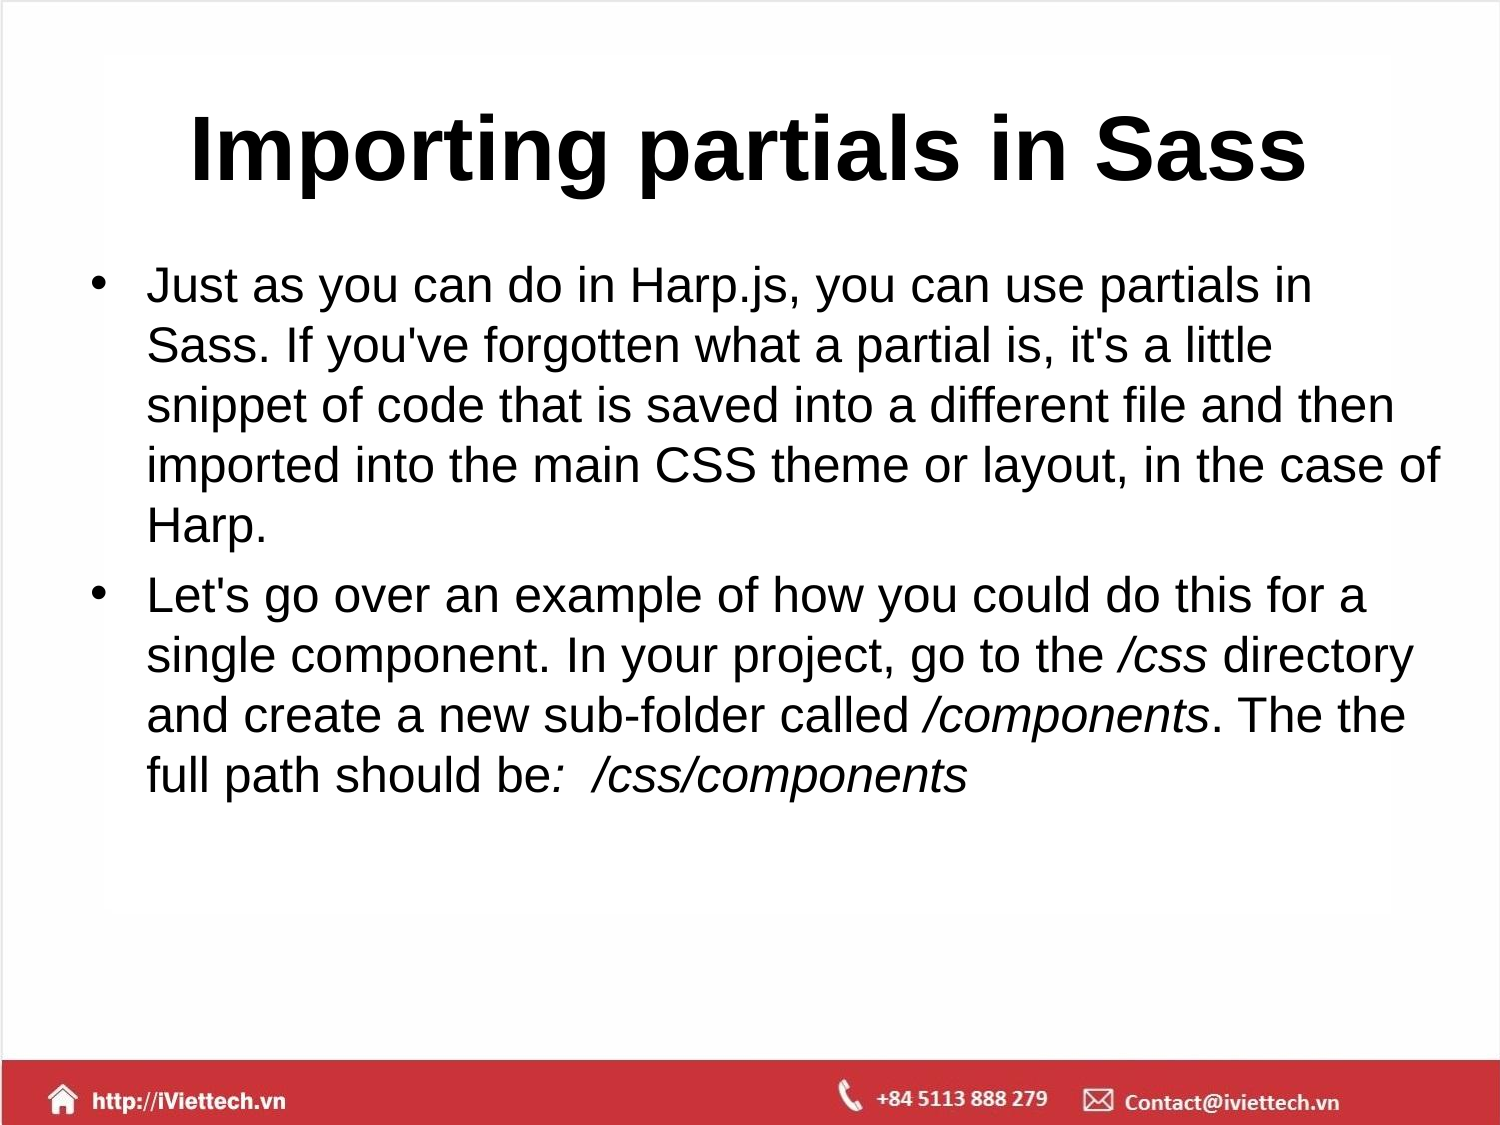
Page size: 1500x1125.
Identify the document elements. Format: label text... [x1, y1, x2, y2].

title Importing partials in Sass [75, 50, 1425, 238]
picture [0, 0, 1500, 1125]
list Just as you can do in Harp.js, you can use partials in Sass. If you've forgotten what a partial is, it's a little snippet of code that is saved into a different file and then imported into the main CSS theme or layout, in the case of Harp. Let's go over an example of how you could do this for a single component. In your project, go to the /css directory and create a new sub-folder called /components. The the full path should be: /css/components [75, 245, 1463, 988]
